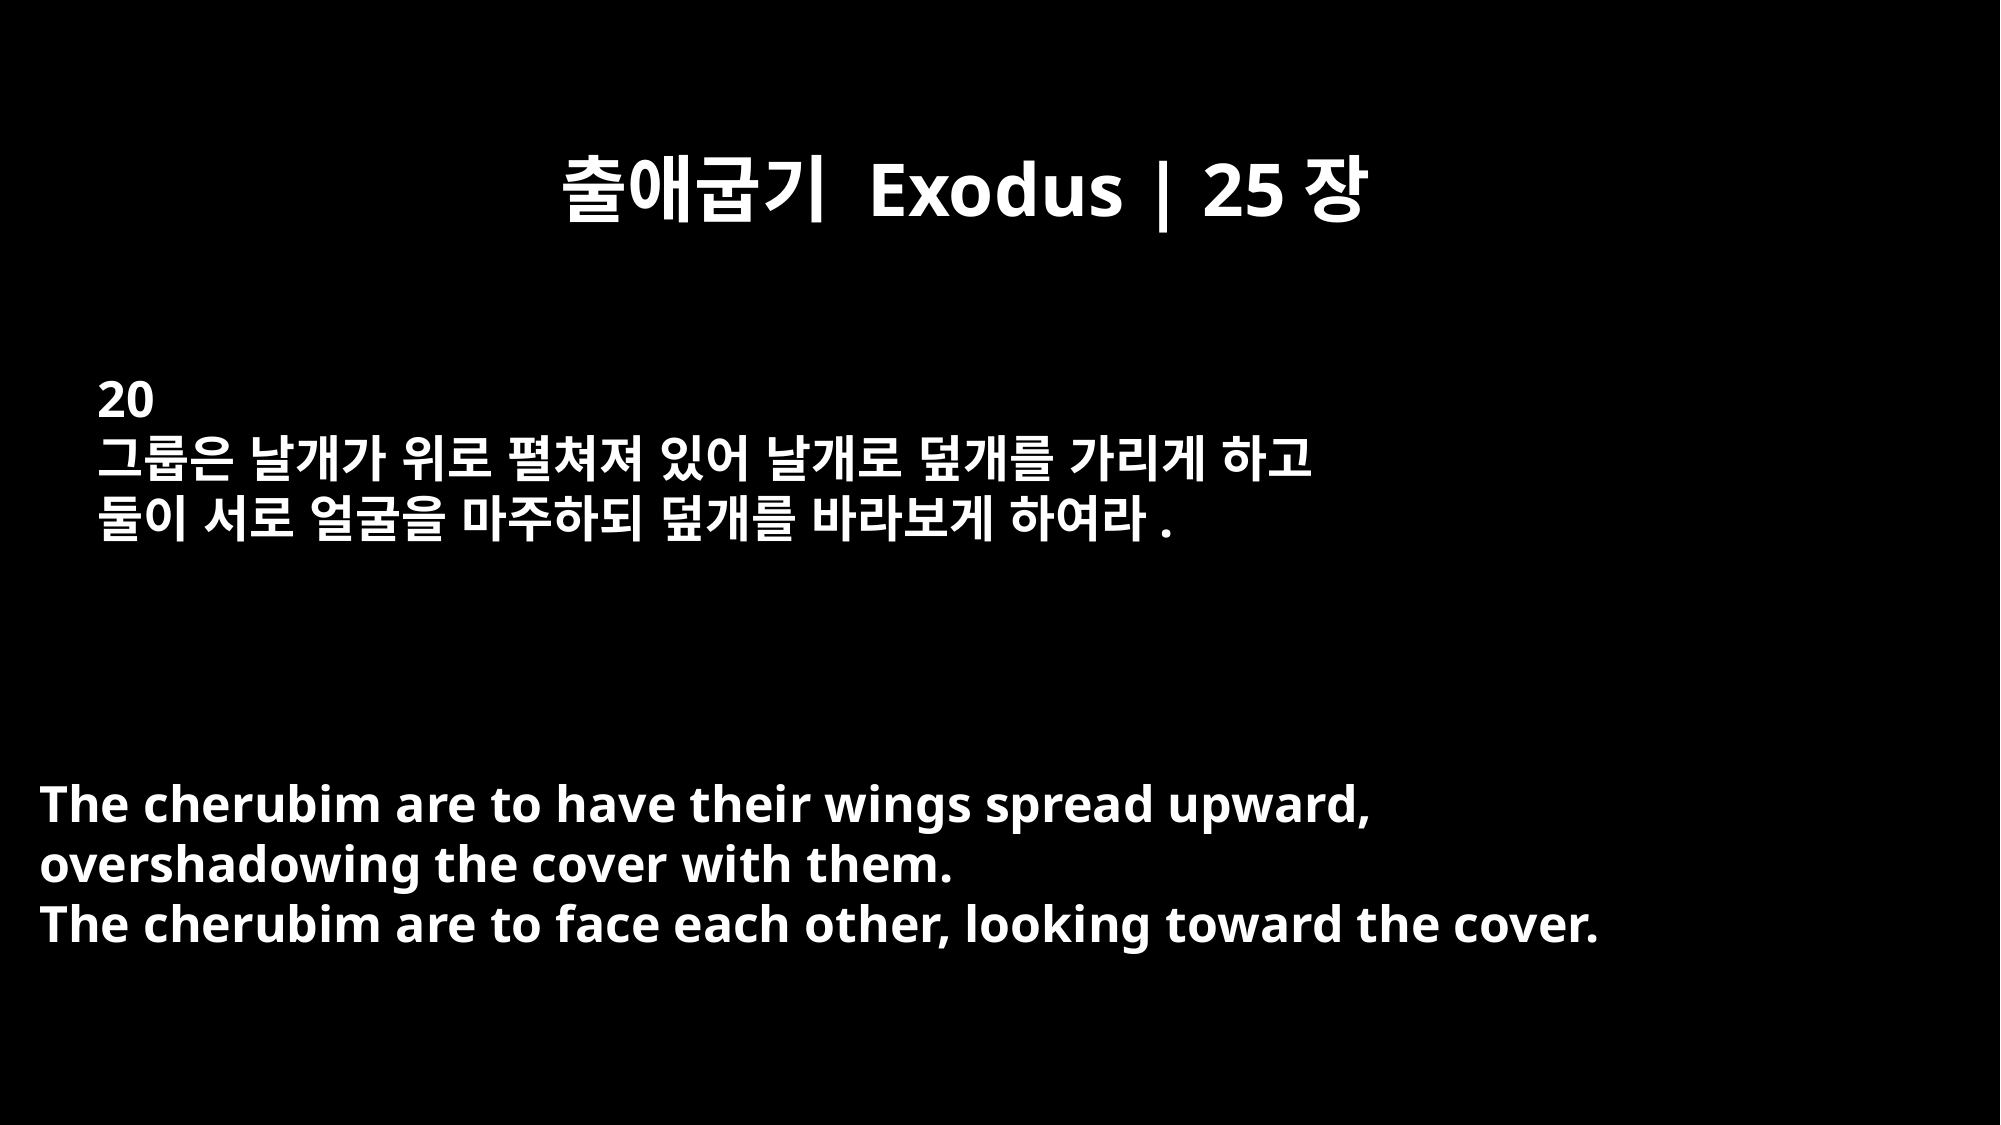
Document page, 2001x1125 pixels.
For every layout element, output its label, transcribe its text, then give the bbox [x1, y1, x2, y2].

text_box 20 그룹은 날개가 위로 펼쳐져 있어 날개로 덮개를 가리게 하고 둘이 서로 얼굴을 마주하되 덮개를 바라보게 하여라. [83, 359, 1343, 555]
text_box The cherubim are to have their wings spread upward, overshadowing the cover with them. The cherubim are to face each other, looking toward the cover. [24, 764, 1615, 960]
text_box 출애굽기 Exodus | 25장 [545, 136, 1387, 239]
